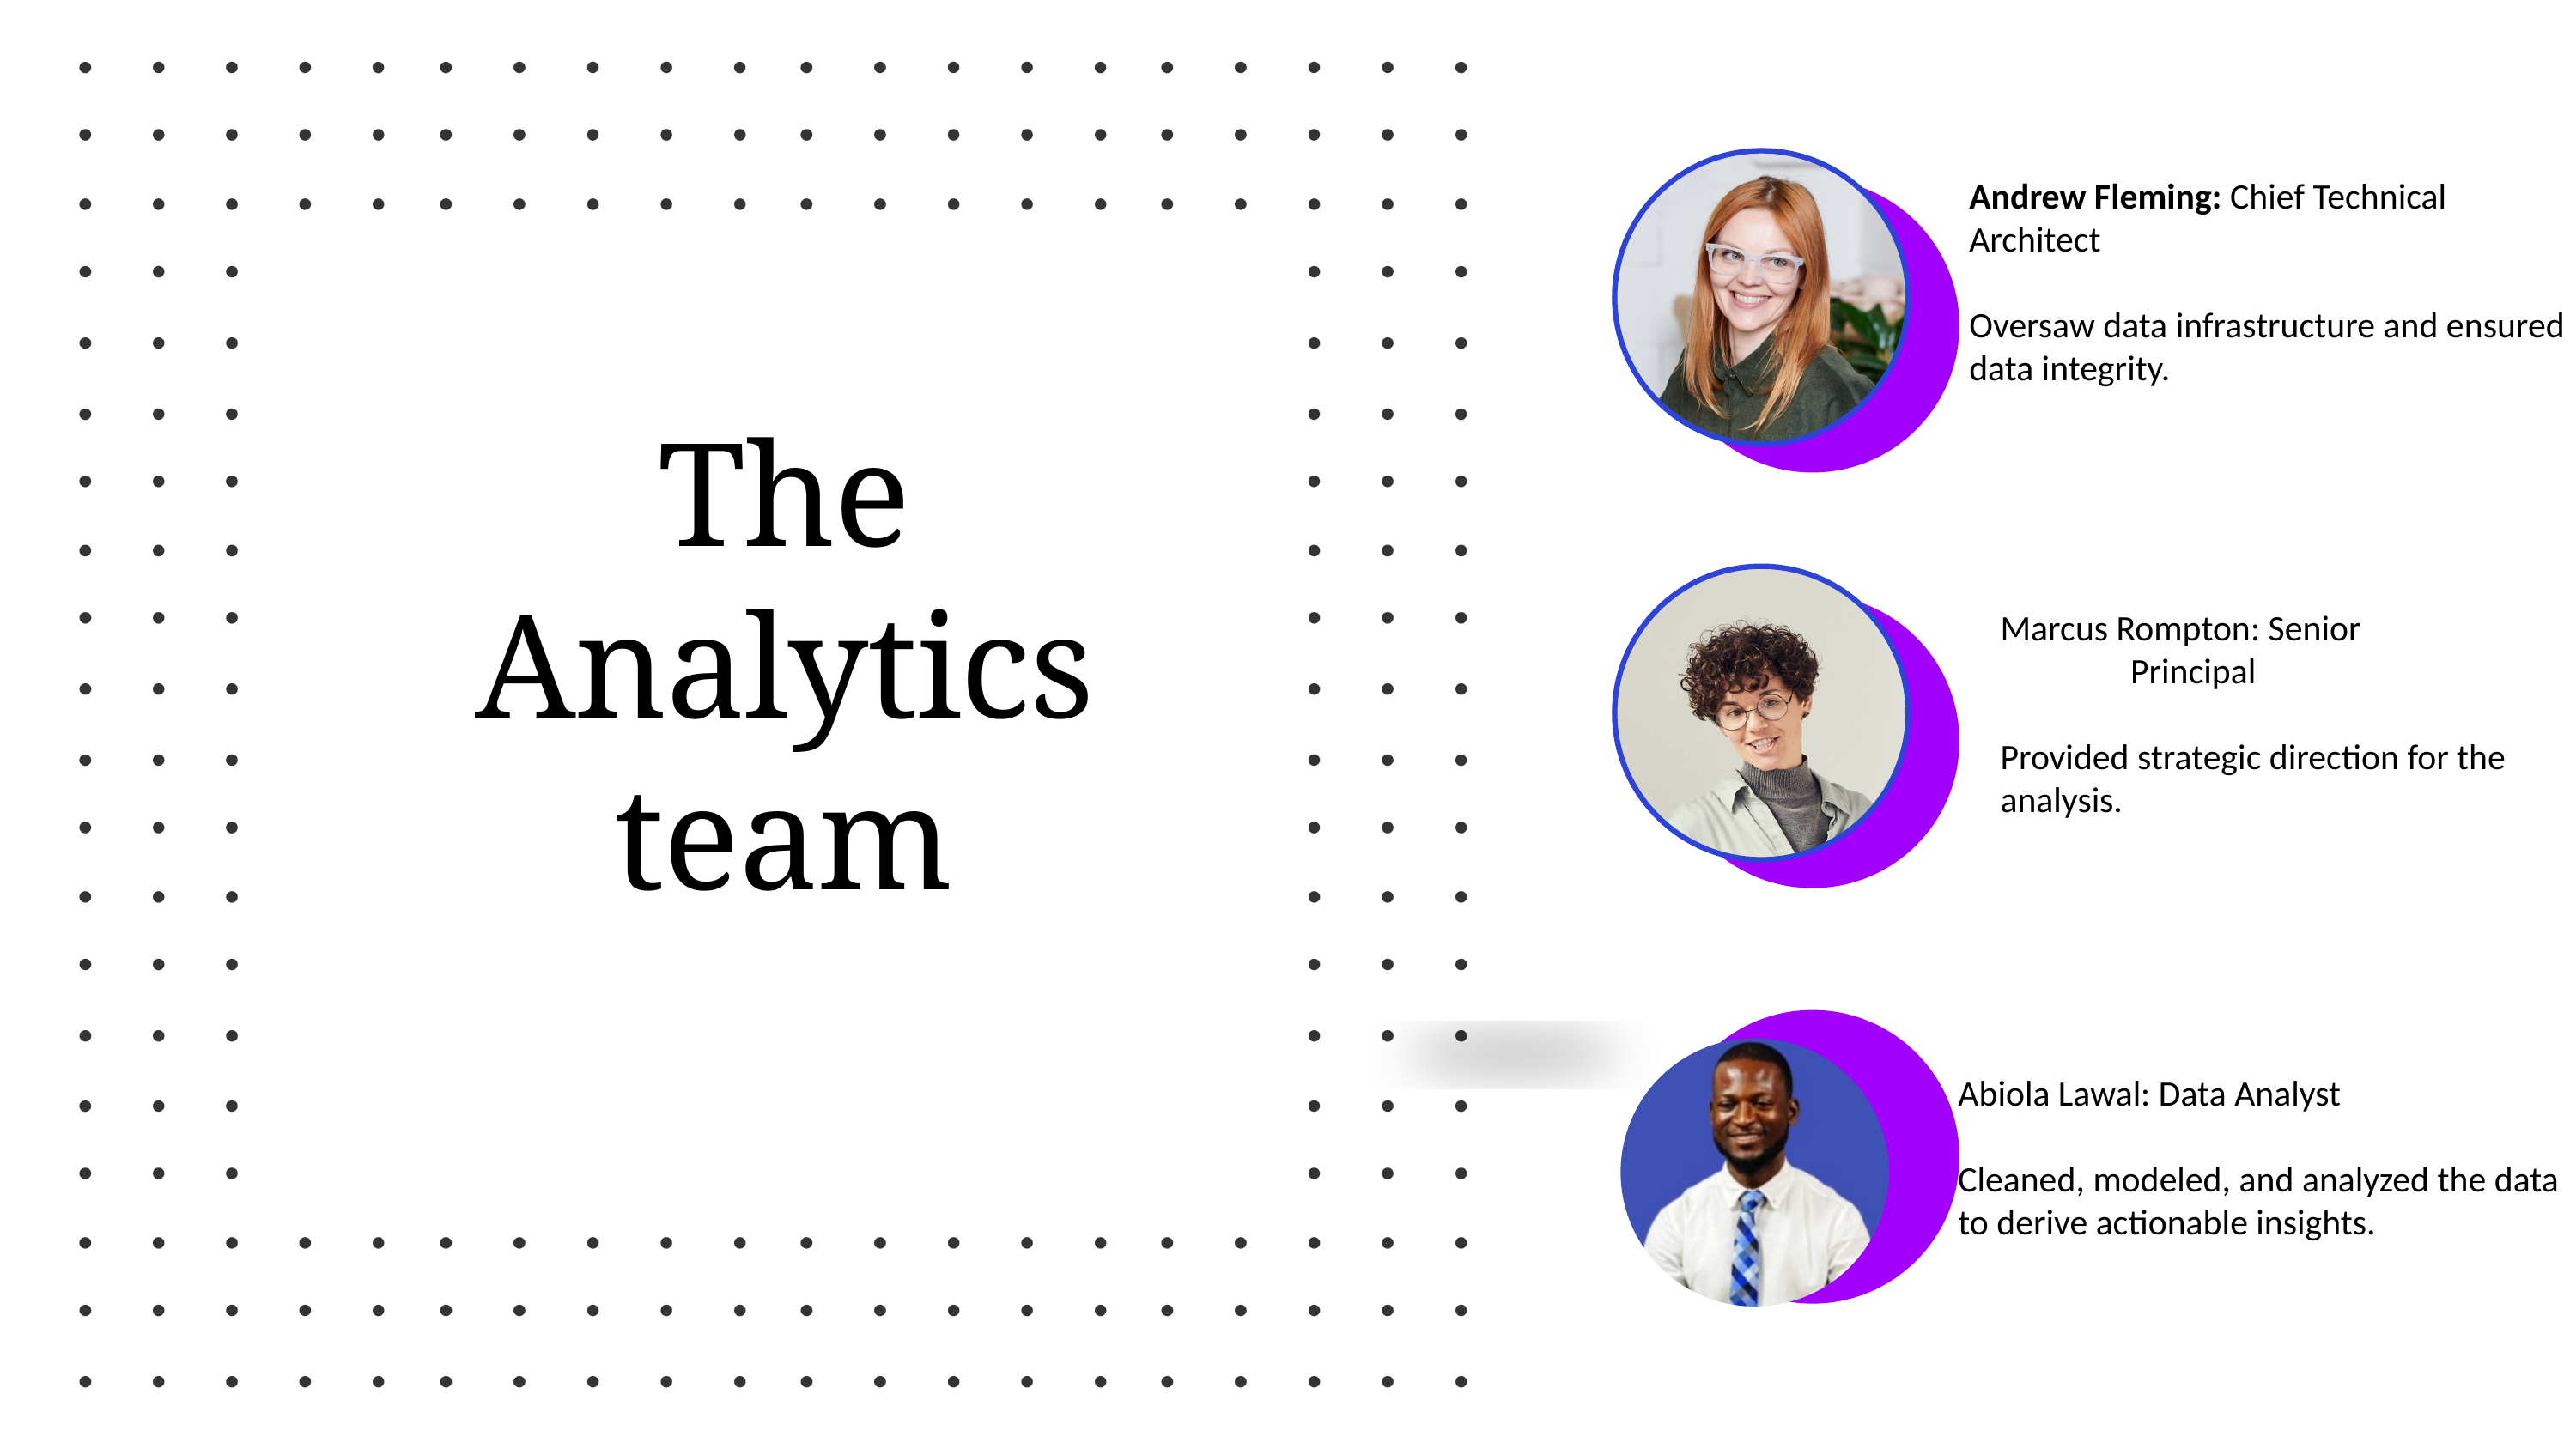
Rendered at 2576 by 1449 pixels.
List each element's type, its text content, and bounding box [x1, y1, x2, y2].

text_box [70, 57, 1472, 1392]
picture [1620, 1038, 1890, 1307]
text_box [1607, 144, 1916, 451]
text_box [1665, 179, 1960, 473]
text_box Abiola Lawal: Data Analyst Cleaned, modeled, and analyzed the data to derive actionable insights. [1964, 1070, 2565, 1243]
text_box Andrew Fleming: Chief Technical Architect Oversaw data infrastructure and ensured data integrity. [1969, 173, 2576, 388]
text_box Marcus Rompton: Senior Principal Provided strategic direction for the analysis. [2000, 604, 2576, 820]
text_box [1665, 594, 1960, 888]
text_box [1607, 563, 1916, 863]
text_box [1665, 1009, 1960, 1304]
